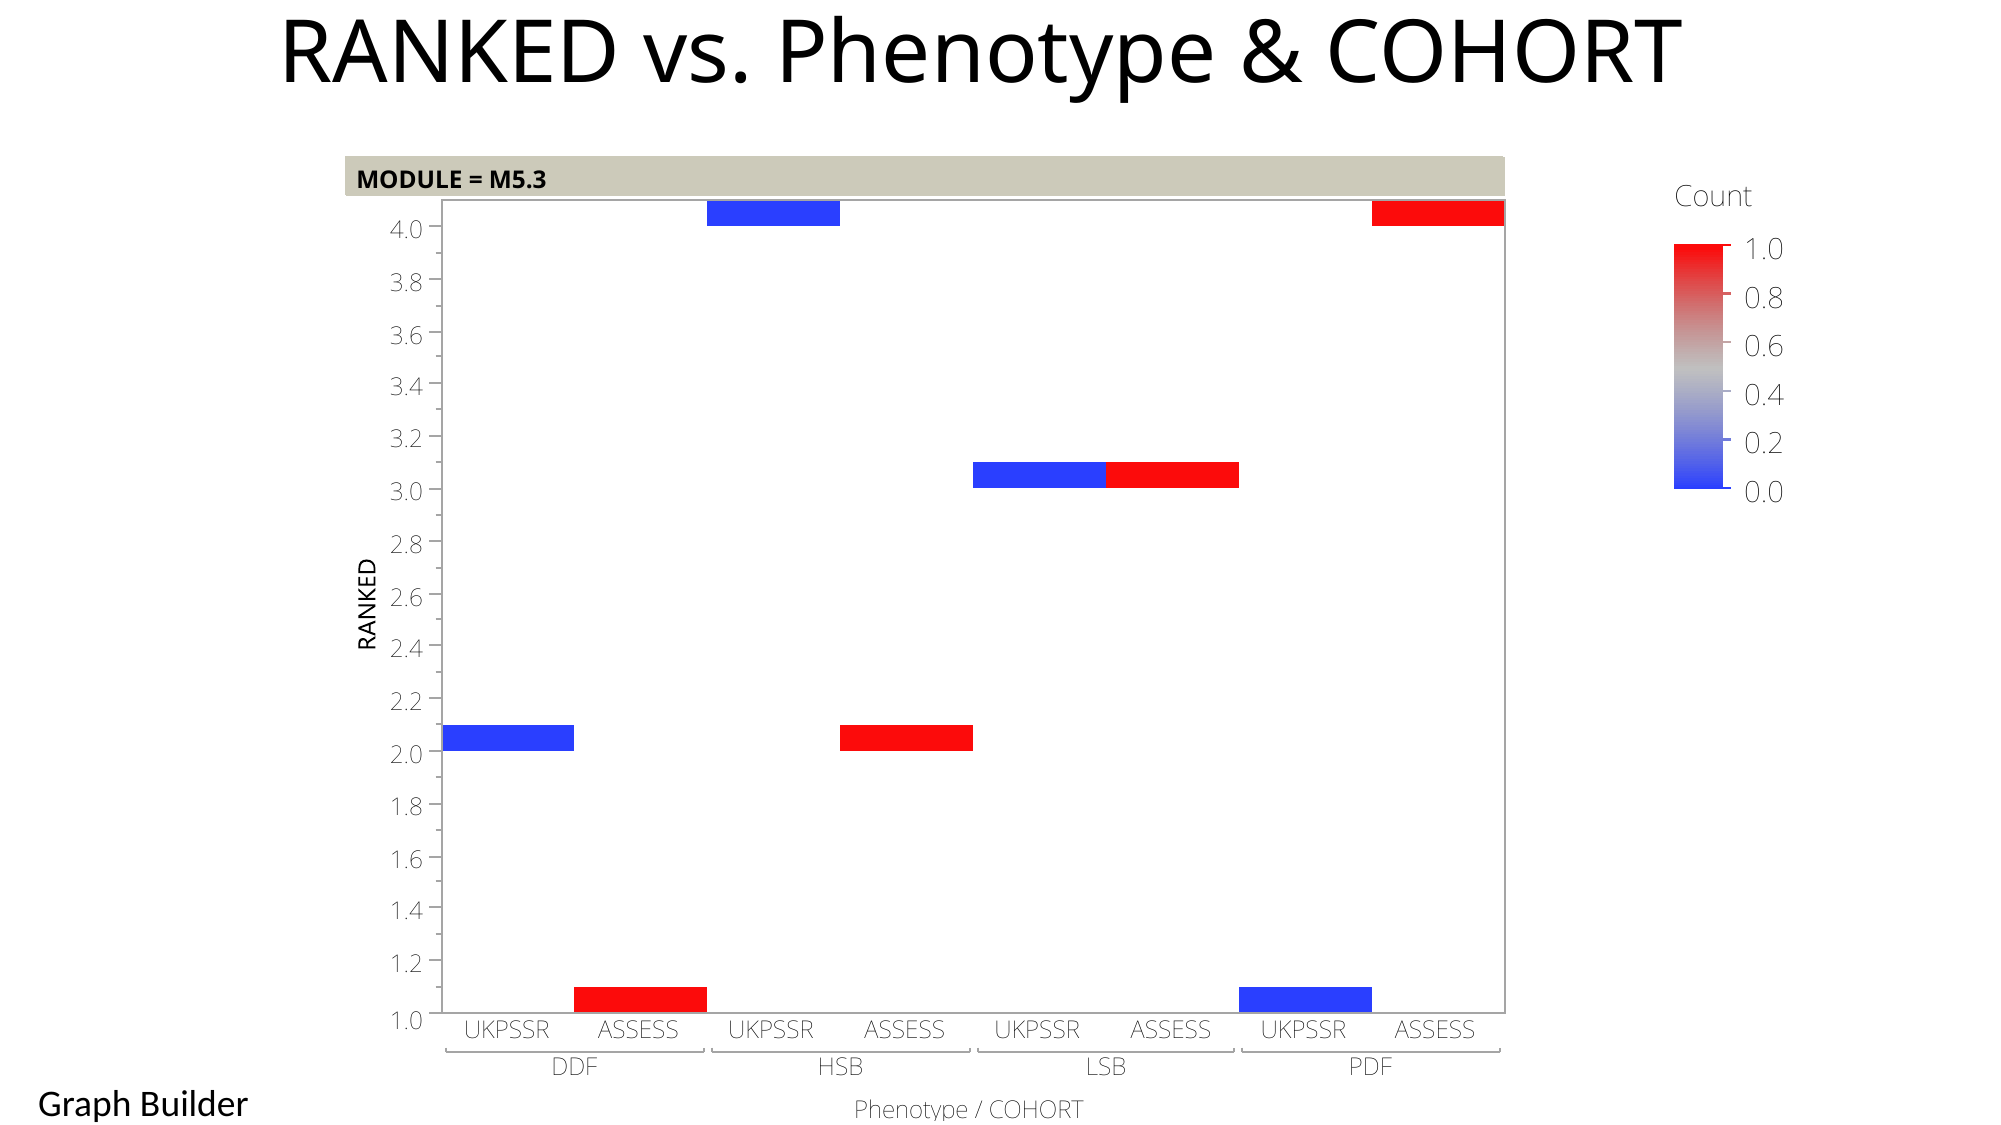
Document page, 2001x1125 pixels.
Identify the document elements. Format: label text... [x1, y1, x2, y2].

title RANKED vs. Phenotype & COHORT [0, 0, 1963, 110]
text_box Graph Builder [38, 1079, 250, 1125]
picture [1666, 155, 1834, 520]
picture [344, 155, 1527, 1125]
